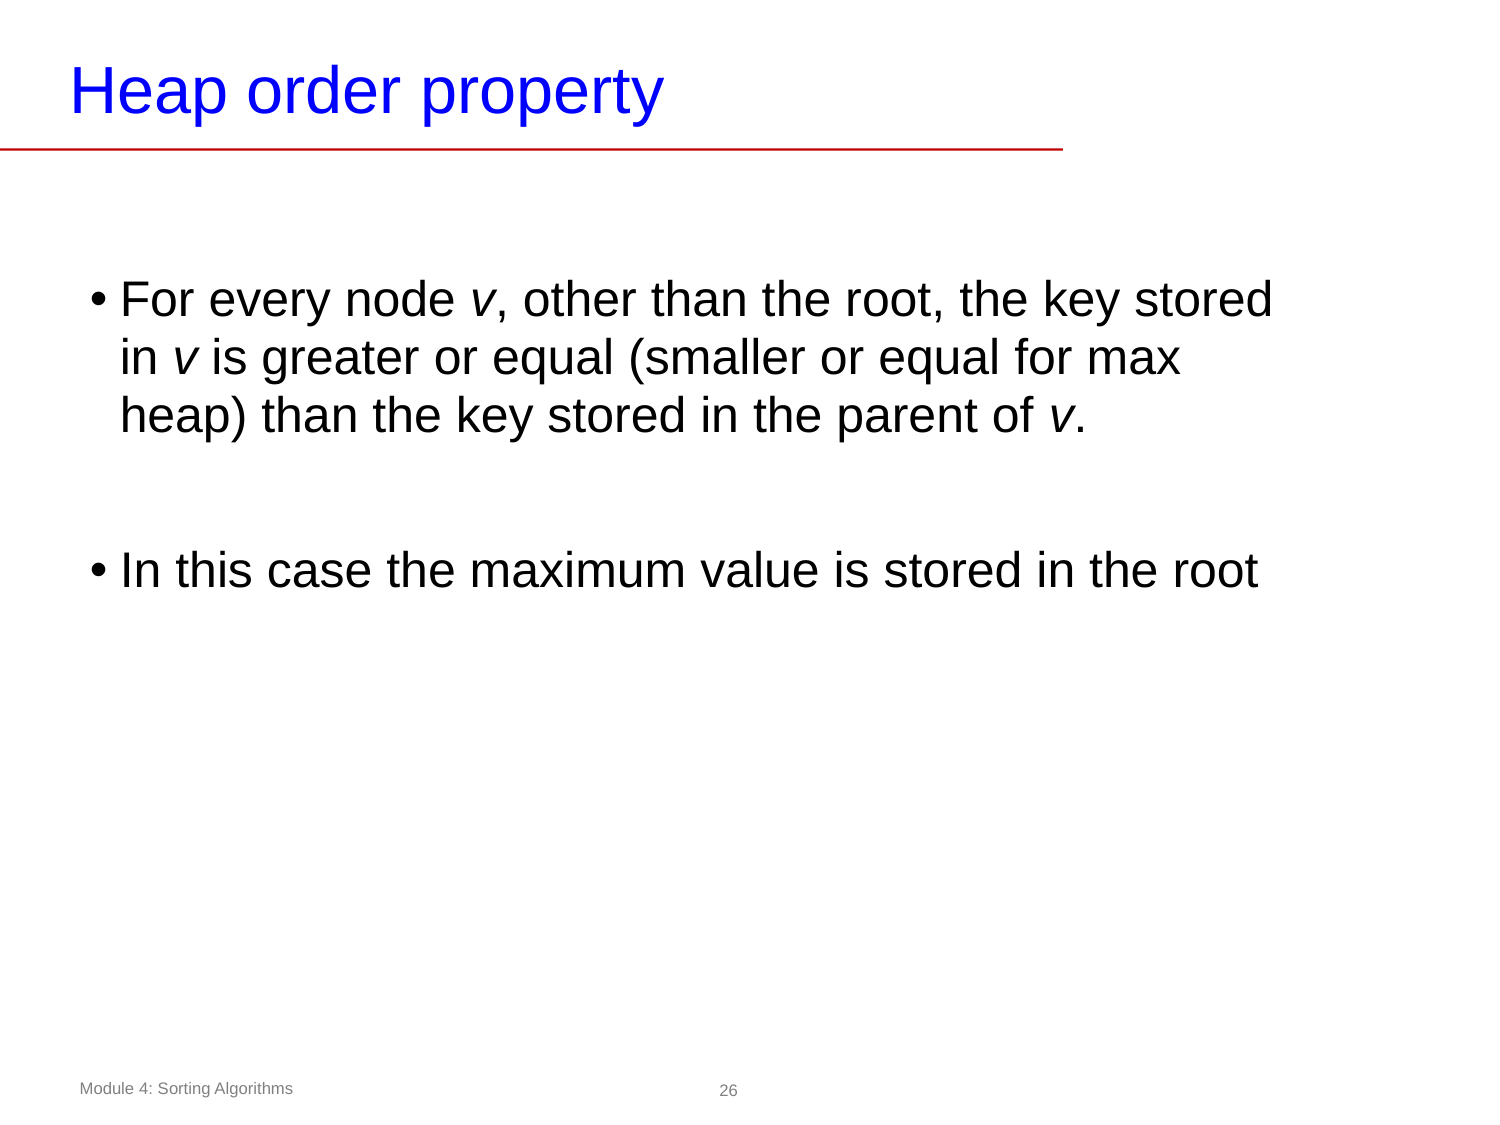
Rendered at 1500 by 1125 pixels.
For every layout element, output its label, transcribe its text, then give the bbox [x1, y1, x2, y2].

list For every node v, other than the root, the key stored in v is greater or equal (smaller or equal for max heap) than the key stored in the parent of v. In this case the maximum value is stored in the root [74, 261, 1301, 1063]
title Heap order property [57, 41, 1173, 133]
